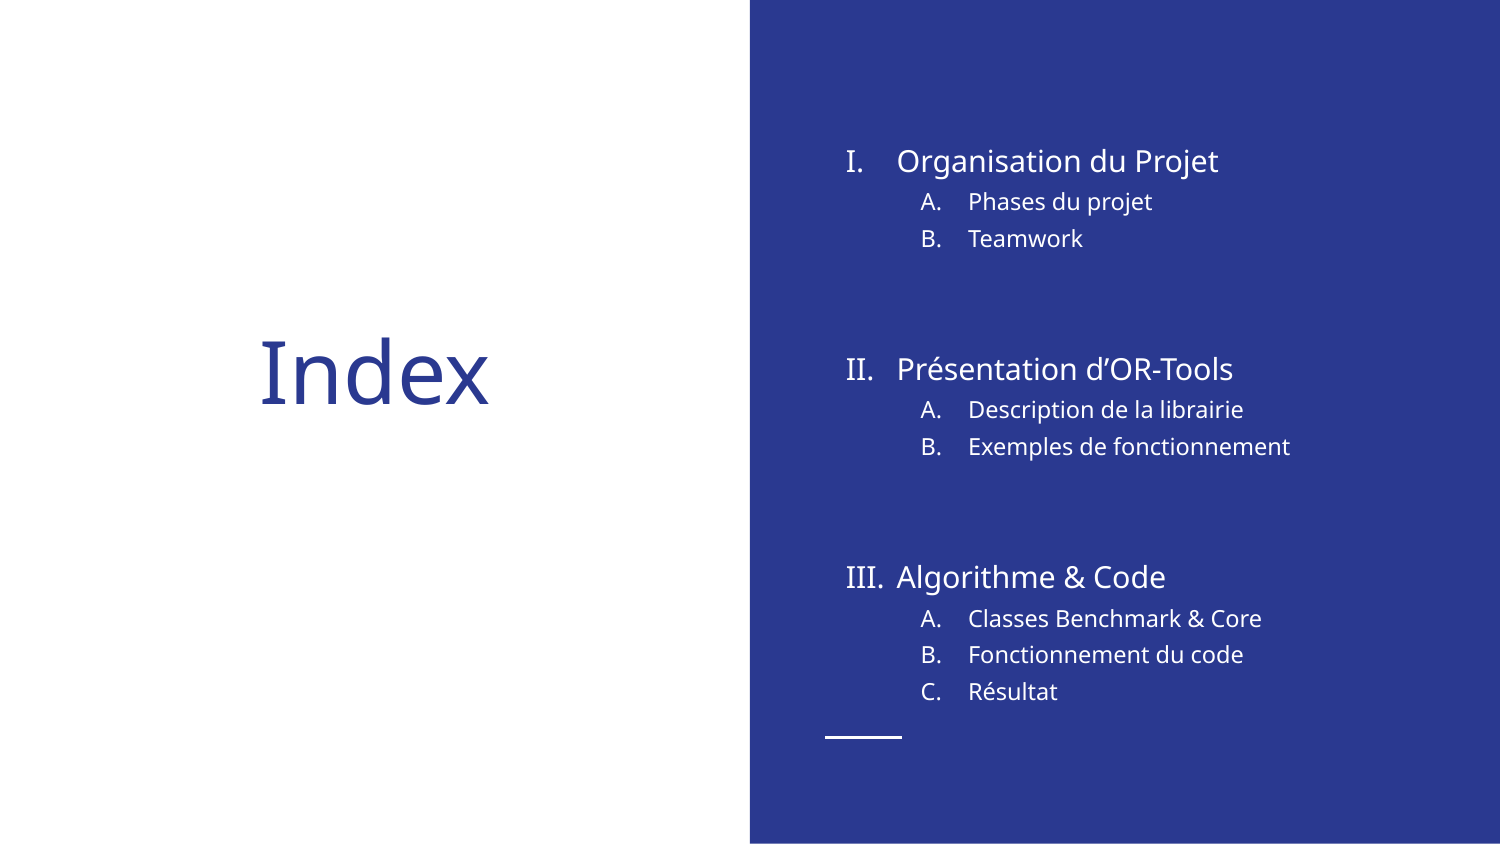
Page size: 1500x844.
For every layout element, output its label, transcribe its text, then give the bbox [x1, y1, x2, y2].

title Index [43, 188, 708, 446]
list Organisation du Projet Phases du projet Teamwork Présentation d’OR-Tools Description de la librairie Exemples de fonctionnement Algorithme & Code Classes Benchmark & Core Fonctionnement du code Résultat [810, 118, 1440, 725]
